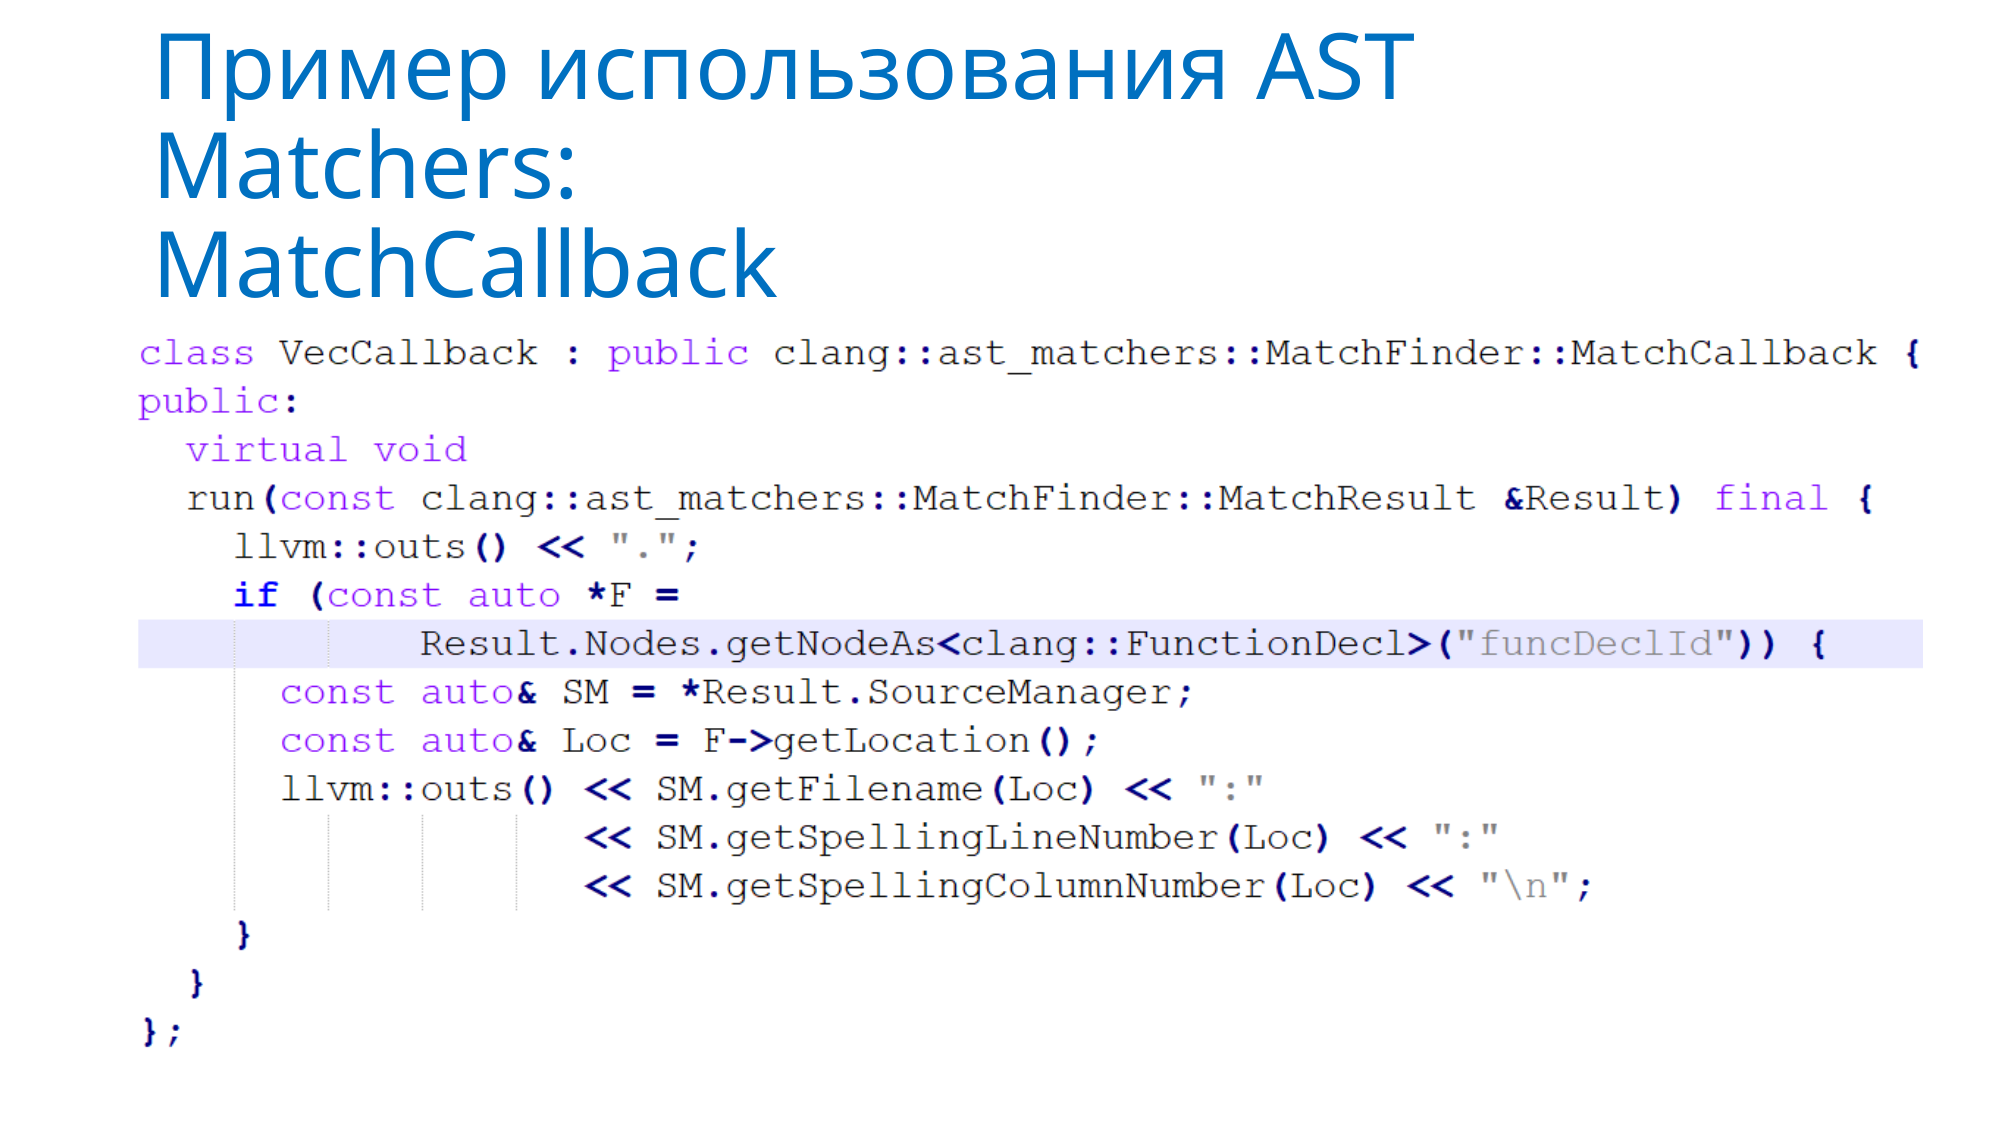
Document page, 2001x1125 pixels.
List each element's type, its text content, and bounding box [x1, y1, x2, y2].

title Пример использования AST Matchers: MatchCallback [137, 59, 1863, 278]
picture [137, 335, 1923, 1053]
